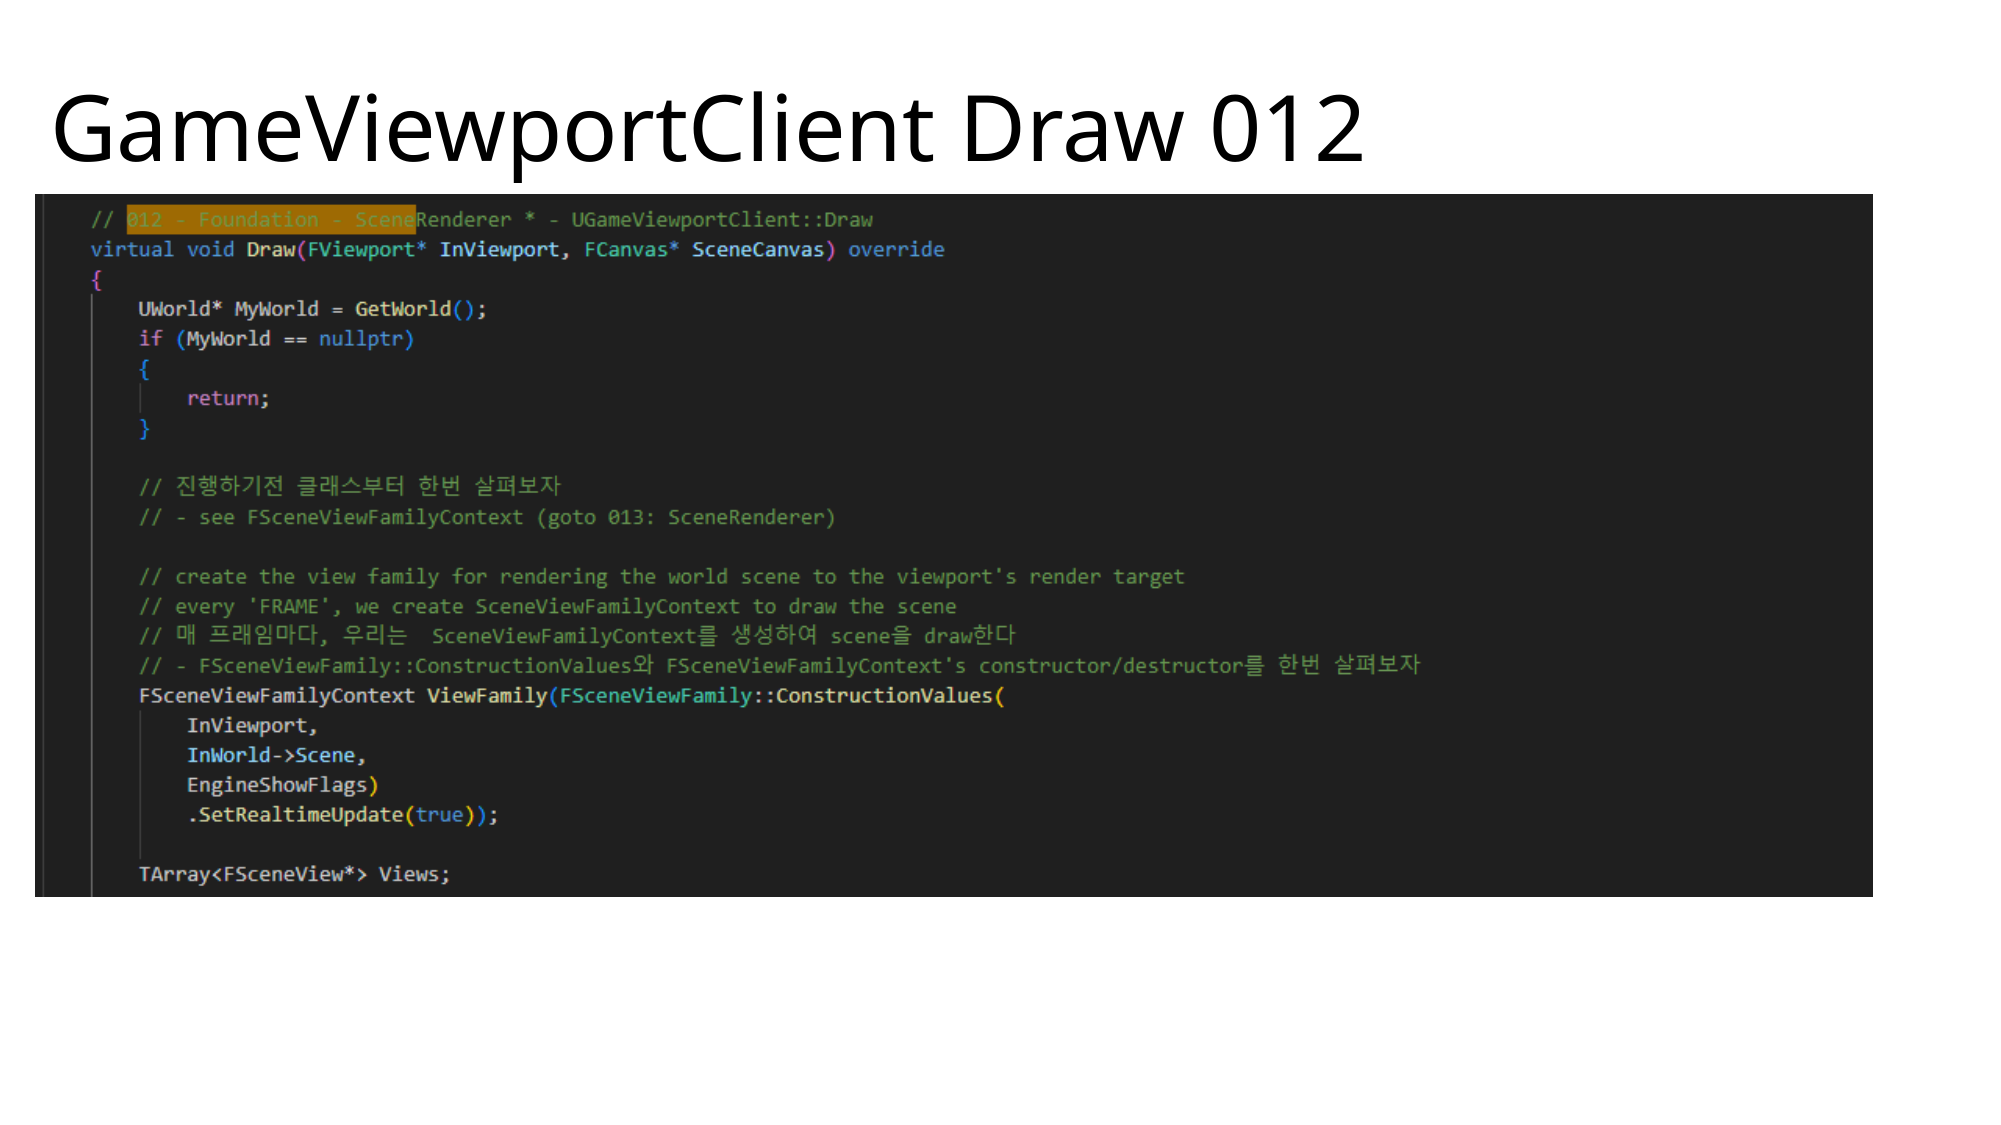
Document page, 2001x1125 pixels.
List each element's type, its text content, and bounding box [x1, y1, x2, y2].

picture [34, 194, 1873, 897]
text_box GameViewportClient Draw 012 [34, 67, 1760, 194]
